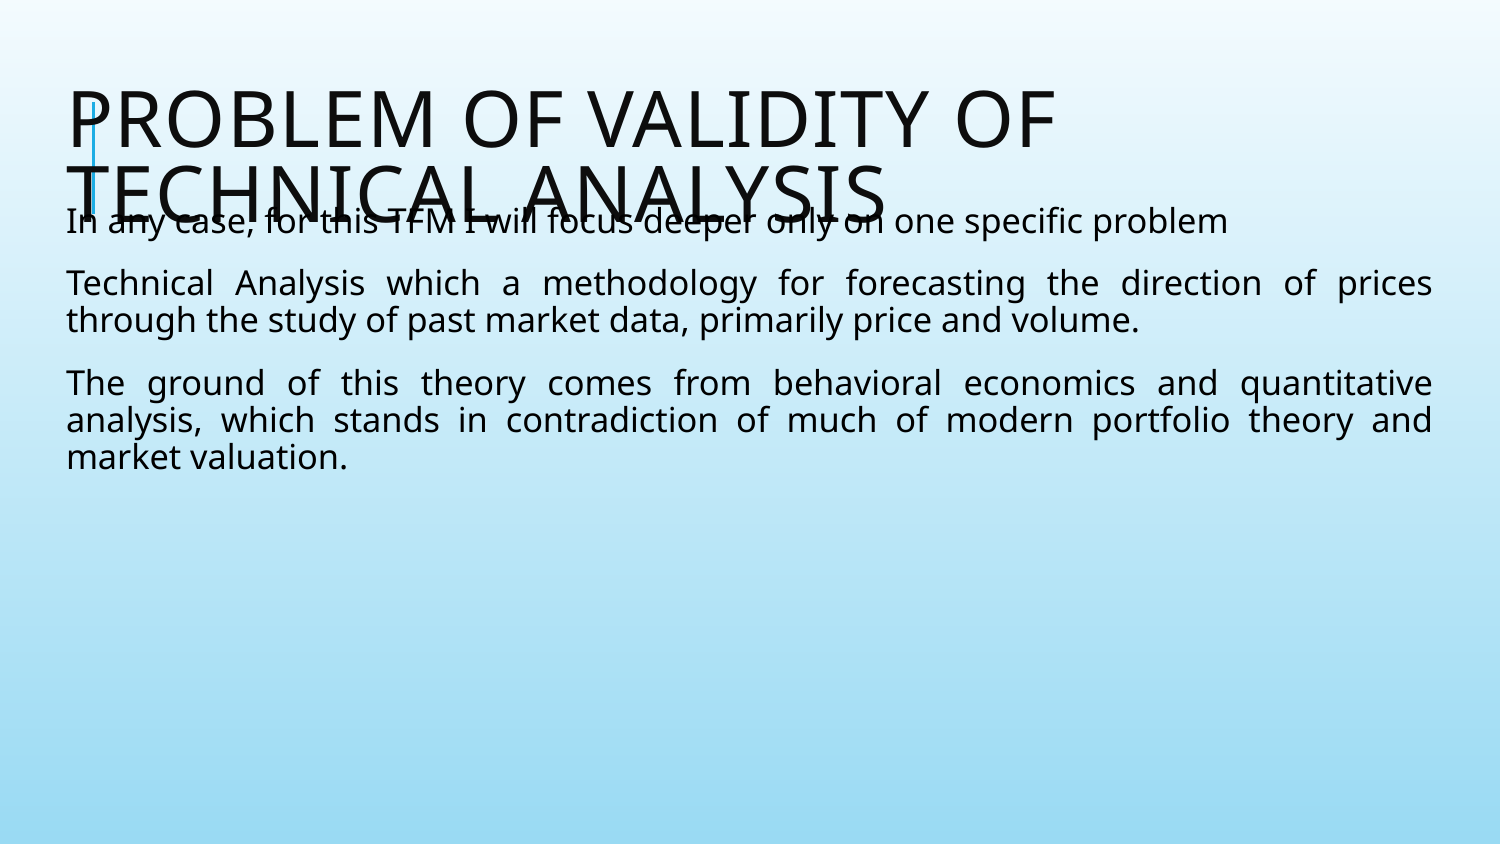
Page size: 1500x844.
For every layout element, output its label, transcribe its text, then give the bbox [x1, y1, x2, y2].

list In any case, for this TFM I will focus deeper only on one specific problem Technical Analysis which a methodology for forecasting the direction of prices through the study of past market data, primarily price and volume. The ground of this theory comes from behavioral economics and quantitative analysis, which stands in contradiction of much of modern portfolio theory and market valuation. [51, 189, 1449, 750]
title Problem of validity of Technical analysis [51, 72, 1449, 167]
